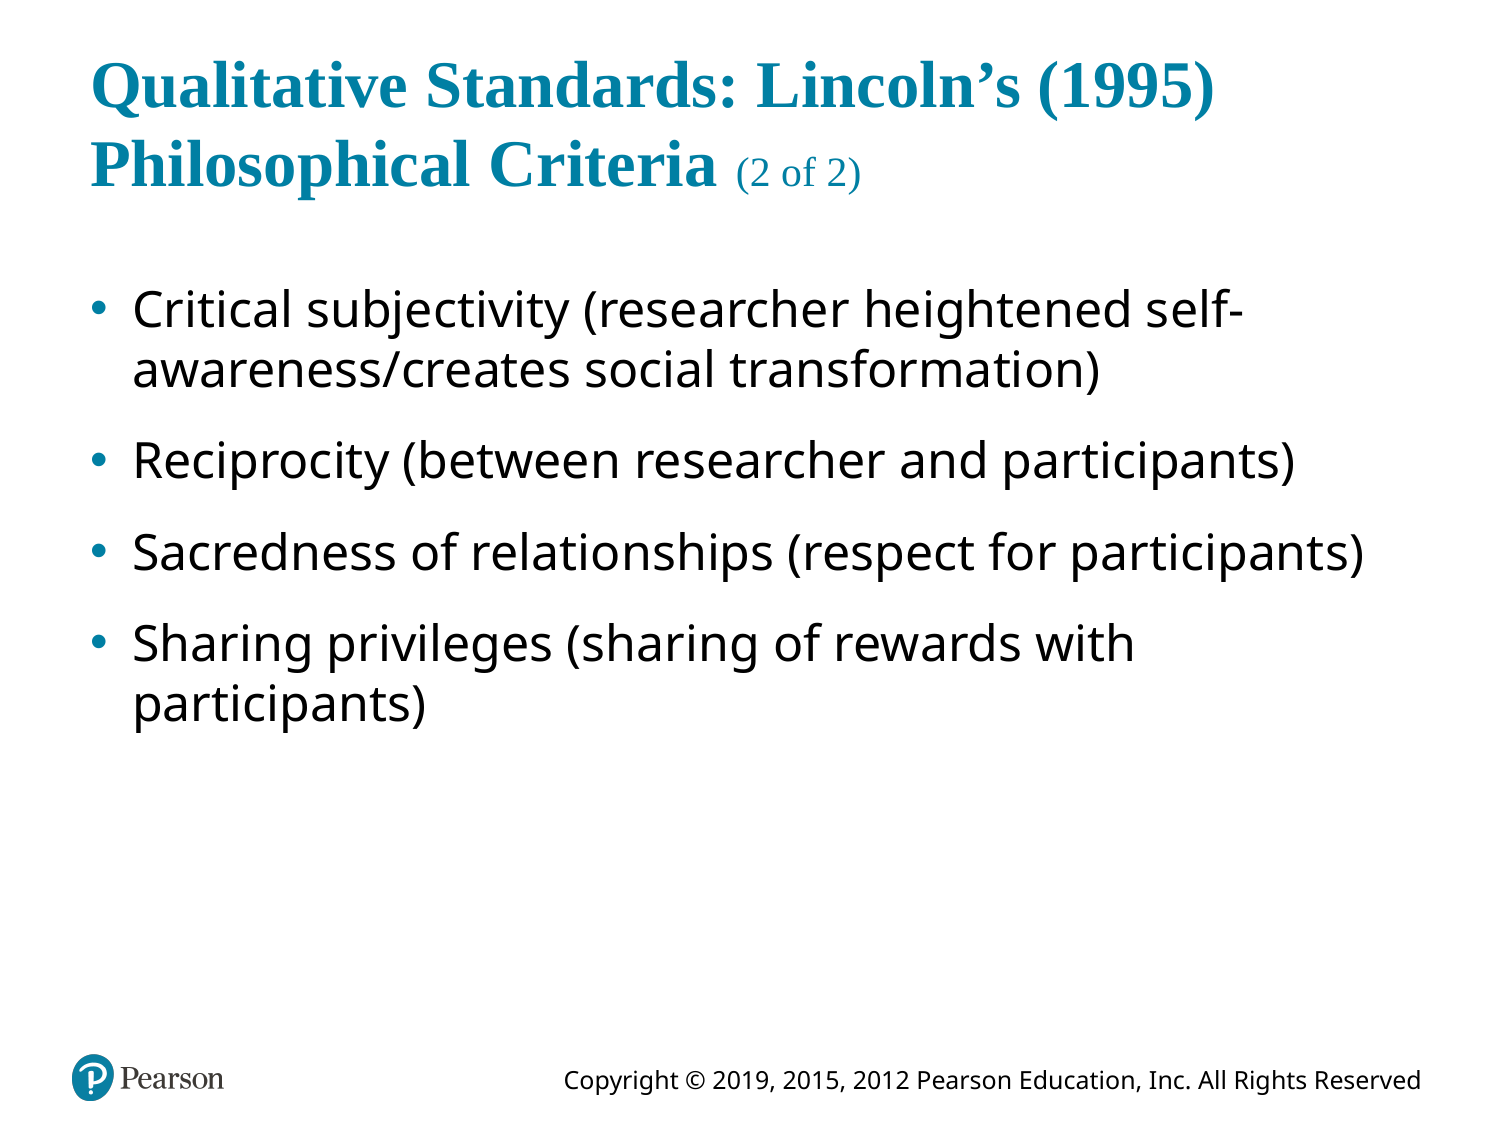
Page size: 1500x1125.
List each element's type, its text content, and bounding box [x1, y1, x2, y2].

title Qualitative Standards: Lincoln’s (1995) Philosophical Criteria (2 of 2) [75, 35, 1425, 216]
picture [80, 1063, 106, 1088]
picture [98, 1054, 224, 1101]
list Critical subjectivity (researcher heightened self-awareness/creates social transformation) Reciprocity (between researcher and participants) Sacredness of relationships (respect for participants) Sharing privileges (sharing of rewards with participants) [75, 262, 1425, 691]
picture [72, 1054, 88, 1070]
picture [72, 1087, 83, 1101]
